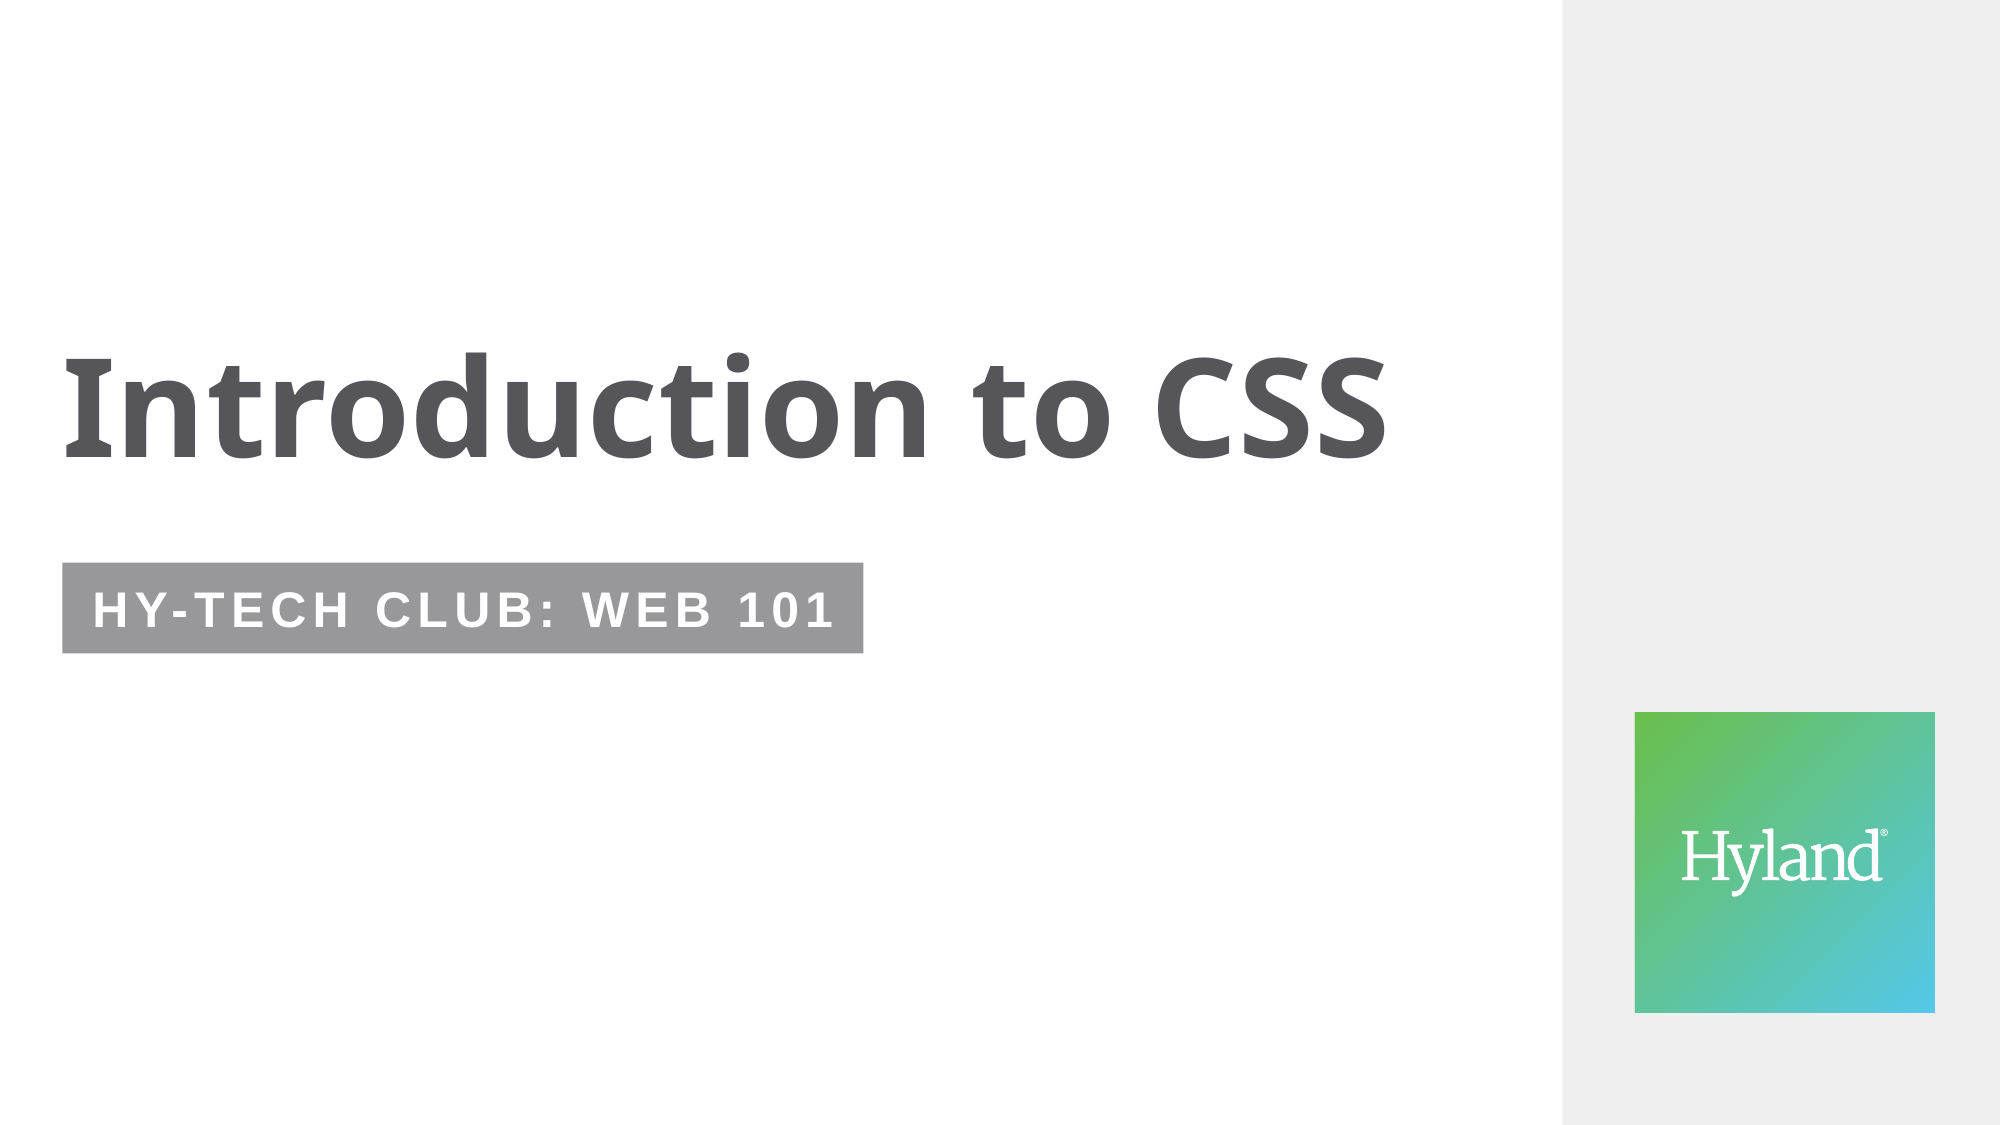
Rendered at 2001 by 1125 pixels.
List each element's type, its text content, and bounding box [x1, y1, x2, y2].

subtitle Hy-Tech Club: Web 101 [62, 562, 864, 654]
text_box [1634, 712, 1935, 1013]
title Introduction to CSS [62, 37, 1507, 488]
